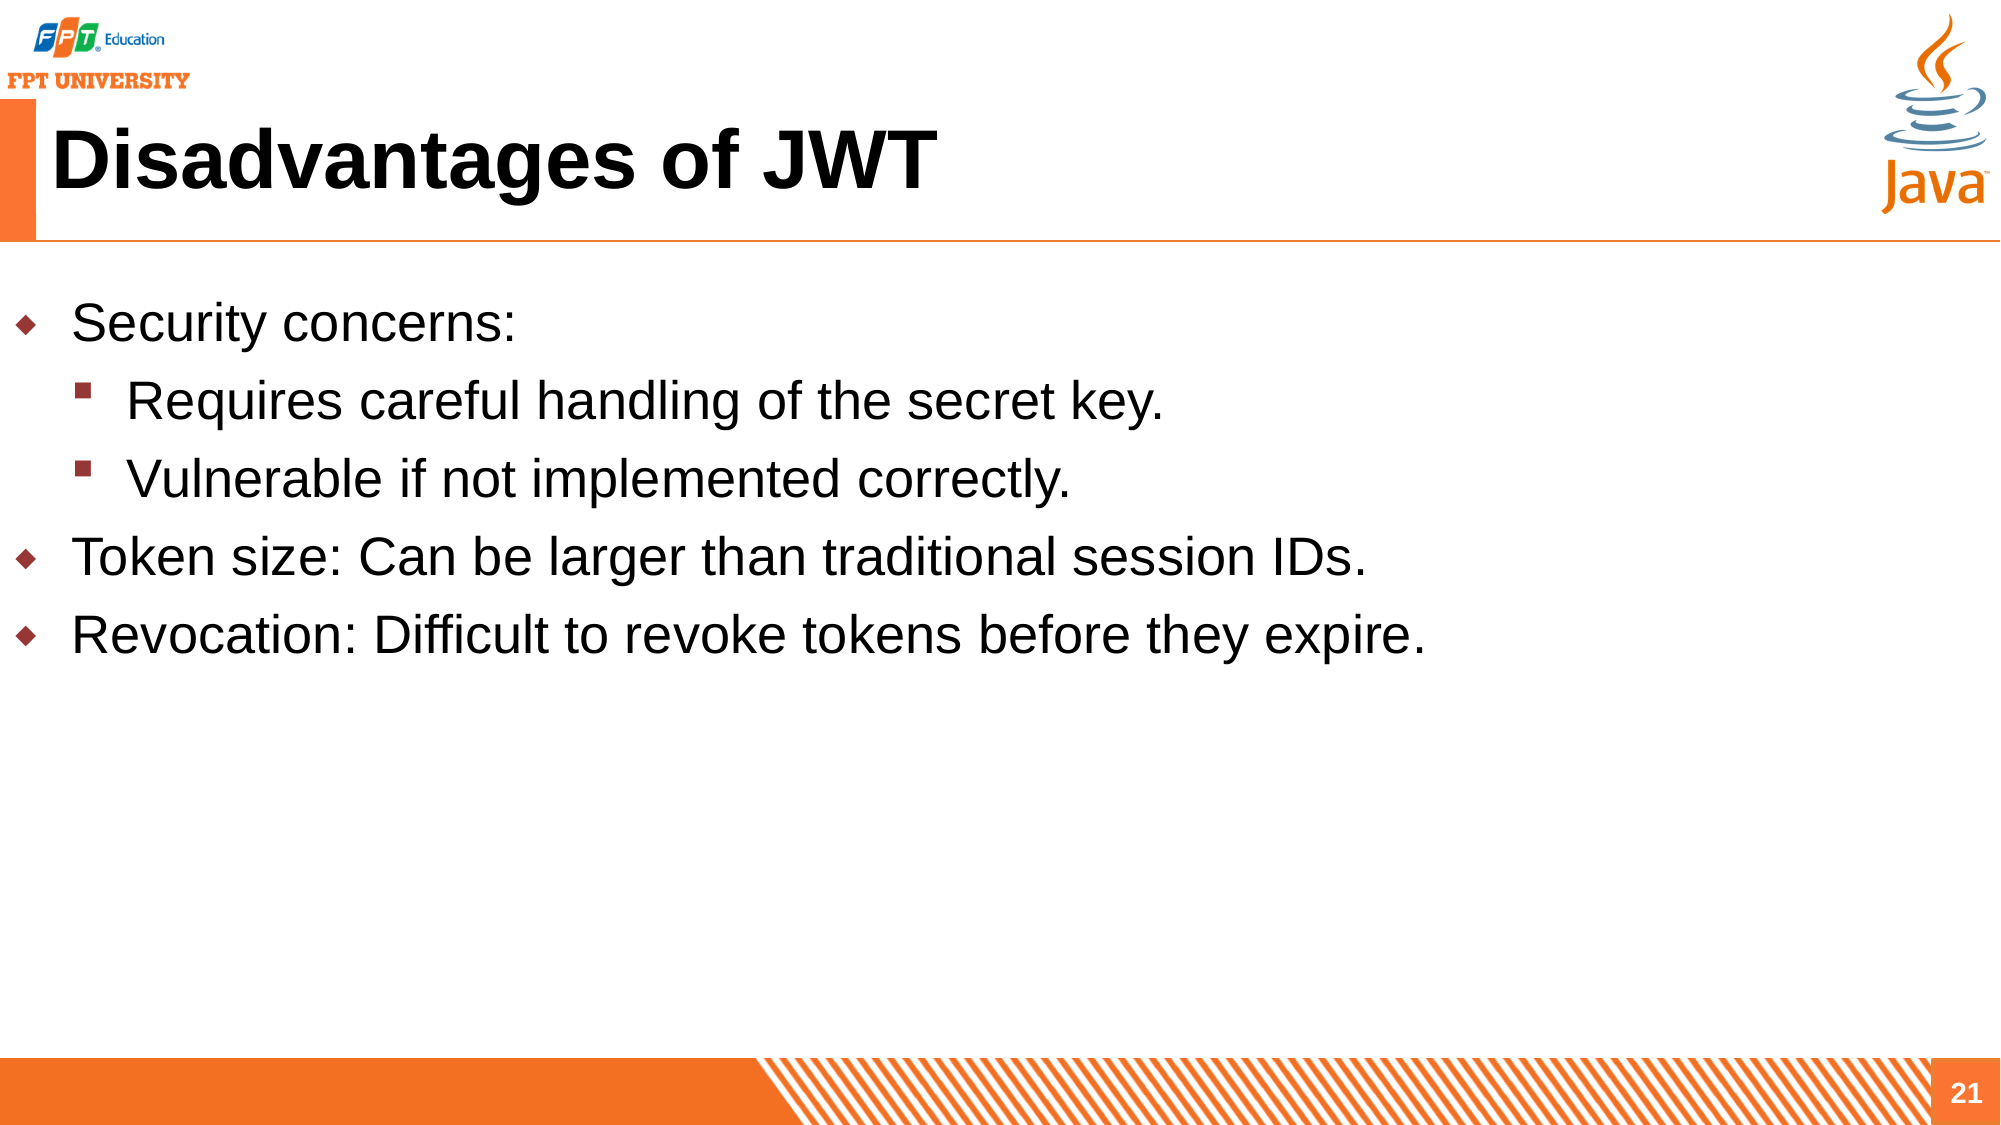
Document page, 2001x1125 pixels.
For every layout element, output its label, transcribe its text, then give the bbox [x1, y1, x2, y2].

picture [0, 1058, 1934, 1125]
title Disadvantages of JWT [36, 108, 1869, 215]
list Security concerns: Requires careful handling of the secret key. Vulnerable if not implemented correctly. Token size: Can be larger than traditional session IDs. Revocation: Difficult to revoke tokens before they expire. [0, 266, 2000, 1057]
slide_number 21 [1933, 1059, 2000, 1124]
picture [1868, 4, 2000, 226]
picture [0, 2, 197, 99]
